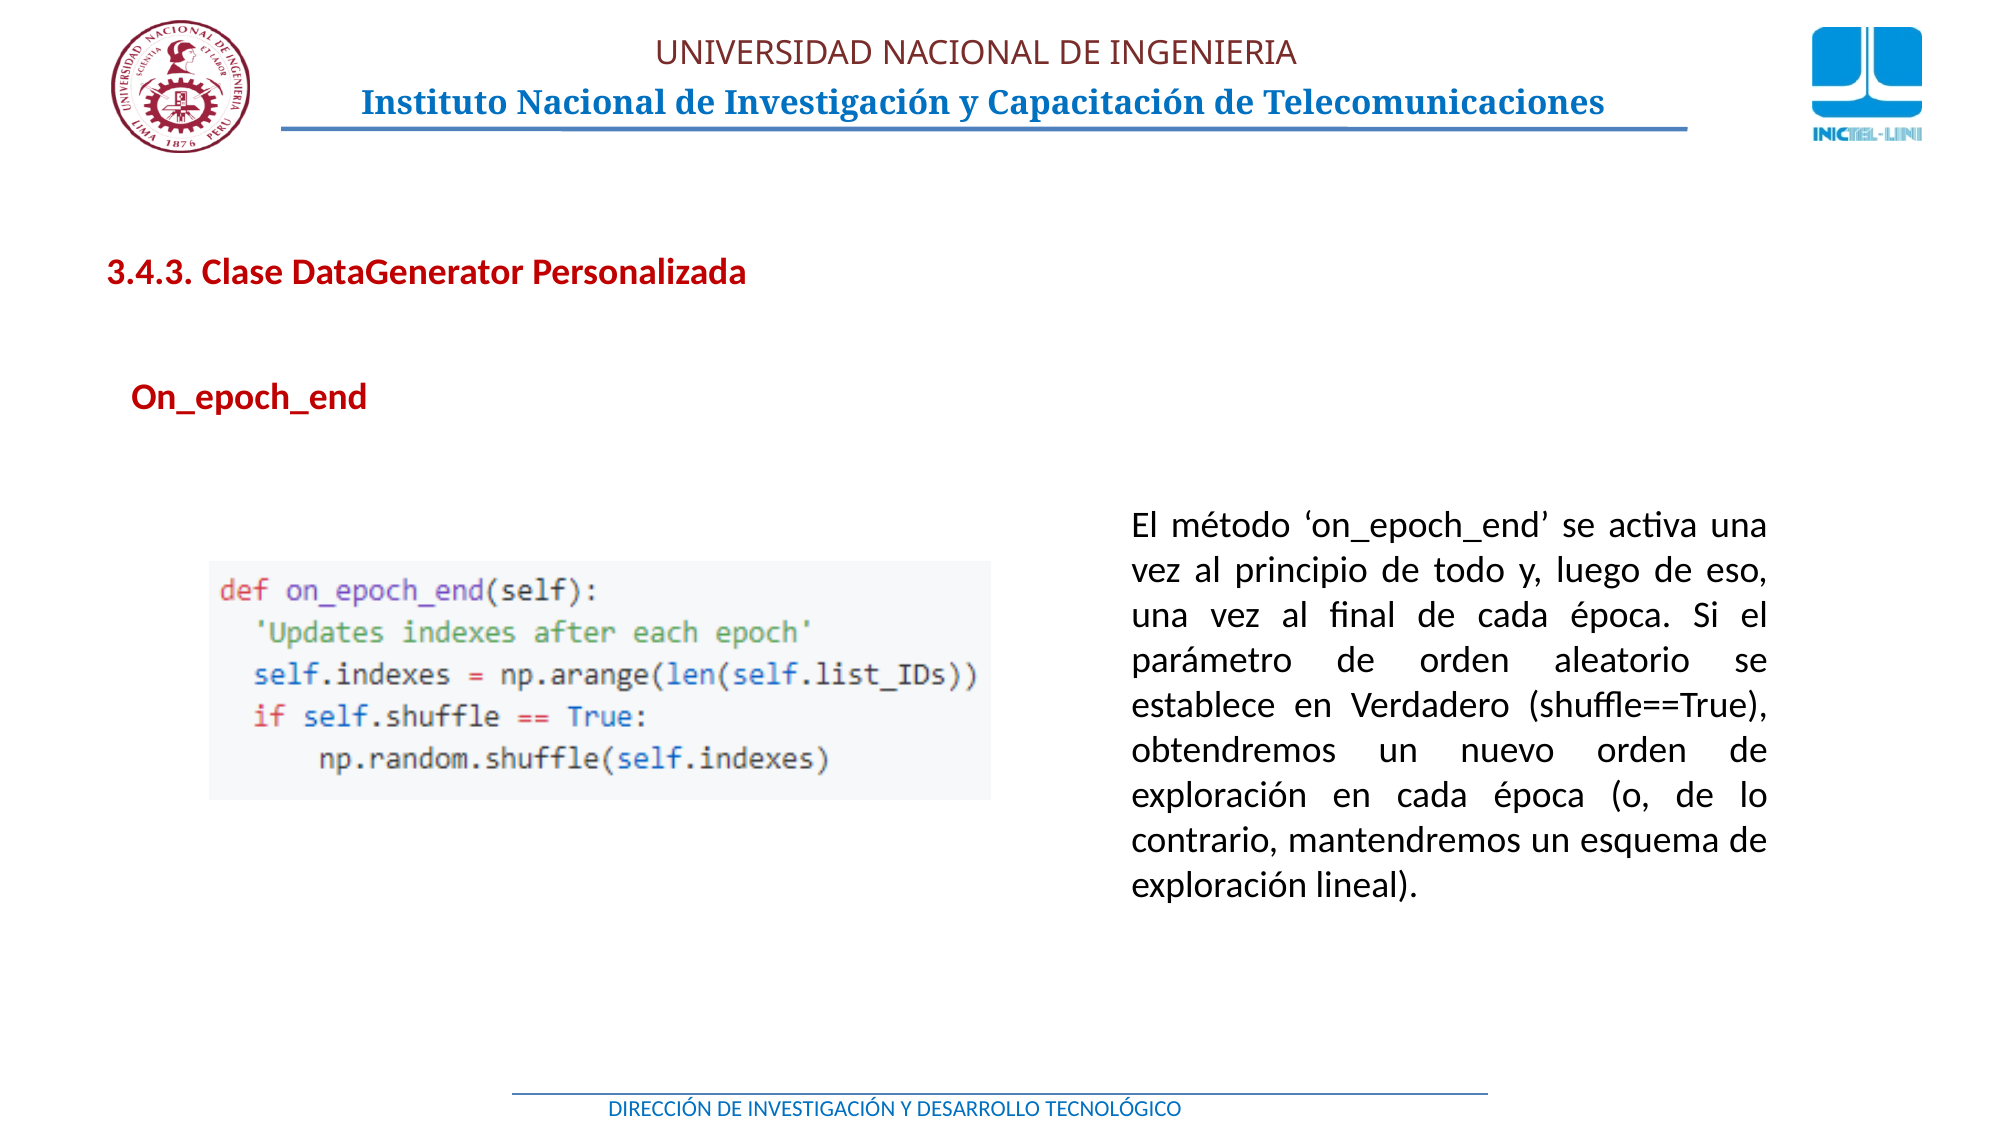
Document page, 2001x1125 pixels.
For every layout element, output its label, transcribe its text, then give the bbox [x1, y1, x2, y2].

text_box On_epoch_end [116, 364, 383, 425]
picture [1912, 27, 1922, 33]
text_box 3.4.3. Clase DataGenerator Personalizada [91, 239, 763, 300]
picture [1812, 27, 1922, 101]
picture [111, 20, 250, 153]
picture [208, 561, 991, 801]
picture [1812, 109, 1922, 141]
picture [1812, 27, 1821, 38]
text_box El método ‘on_epoch_end’ se activa una vez al principio de todo y, luego de eso, una vez al final de cada época. Si el parámetro de orden aleatorio se establece en Verdadero (shuffle==True), obtendremos un nuevo orden de exploración en cada época (o, de lo contrario, mantendremos un esquema de exploración lineal). [1116, 492, 1784, 913]
